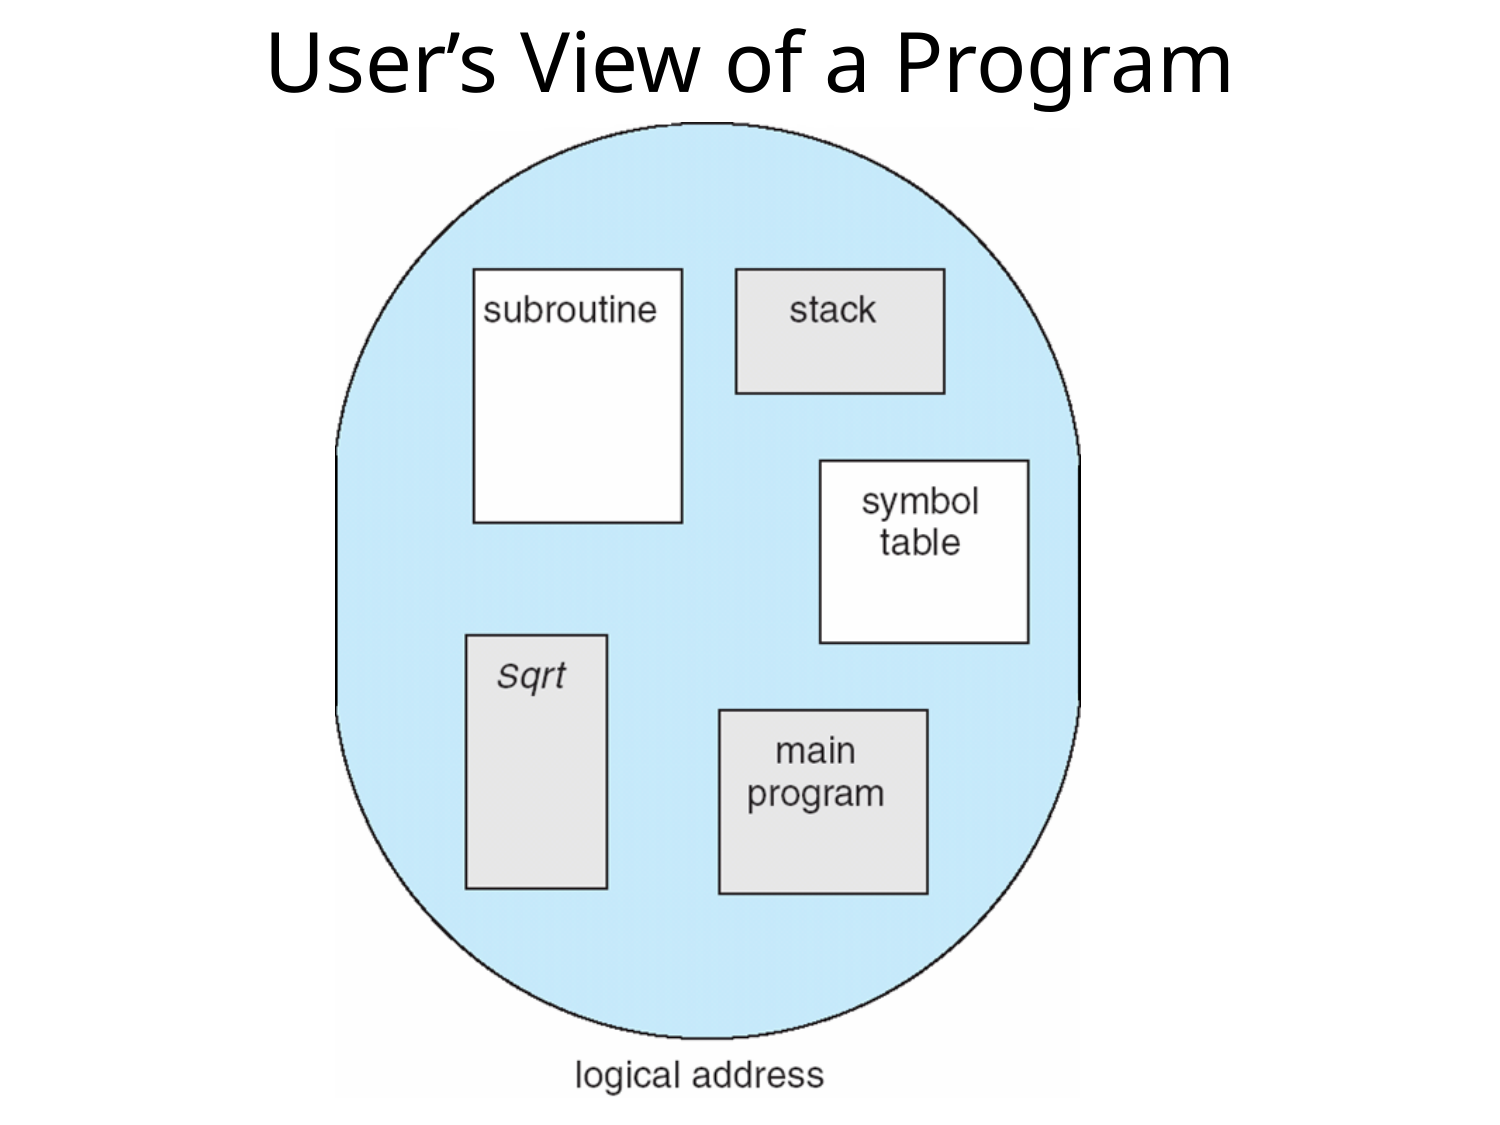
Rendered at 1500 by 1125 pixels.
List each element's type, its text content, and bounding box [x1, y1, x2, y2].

title User’s View of a Program [75, 18, 1425, 113]
picture [335, 122, 1081, 1099]
